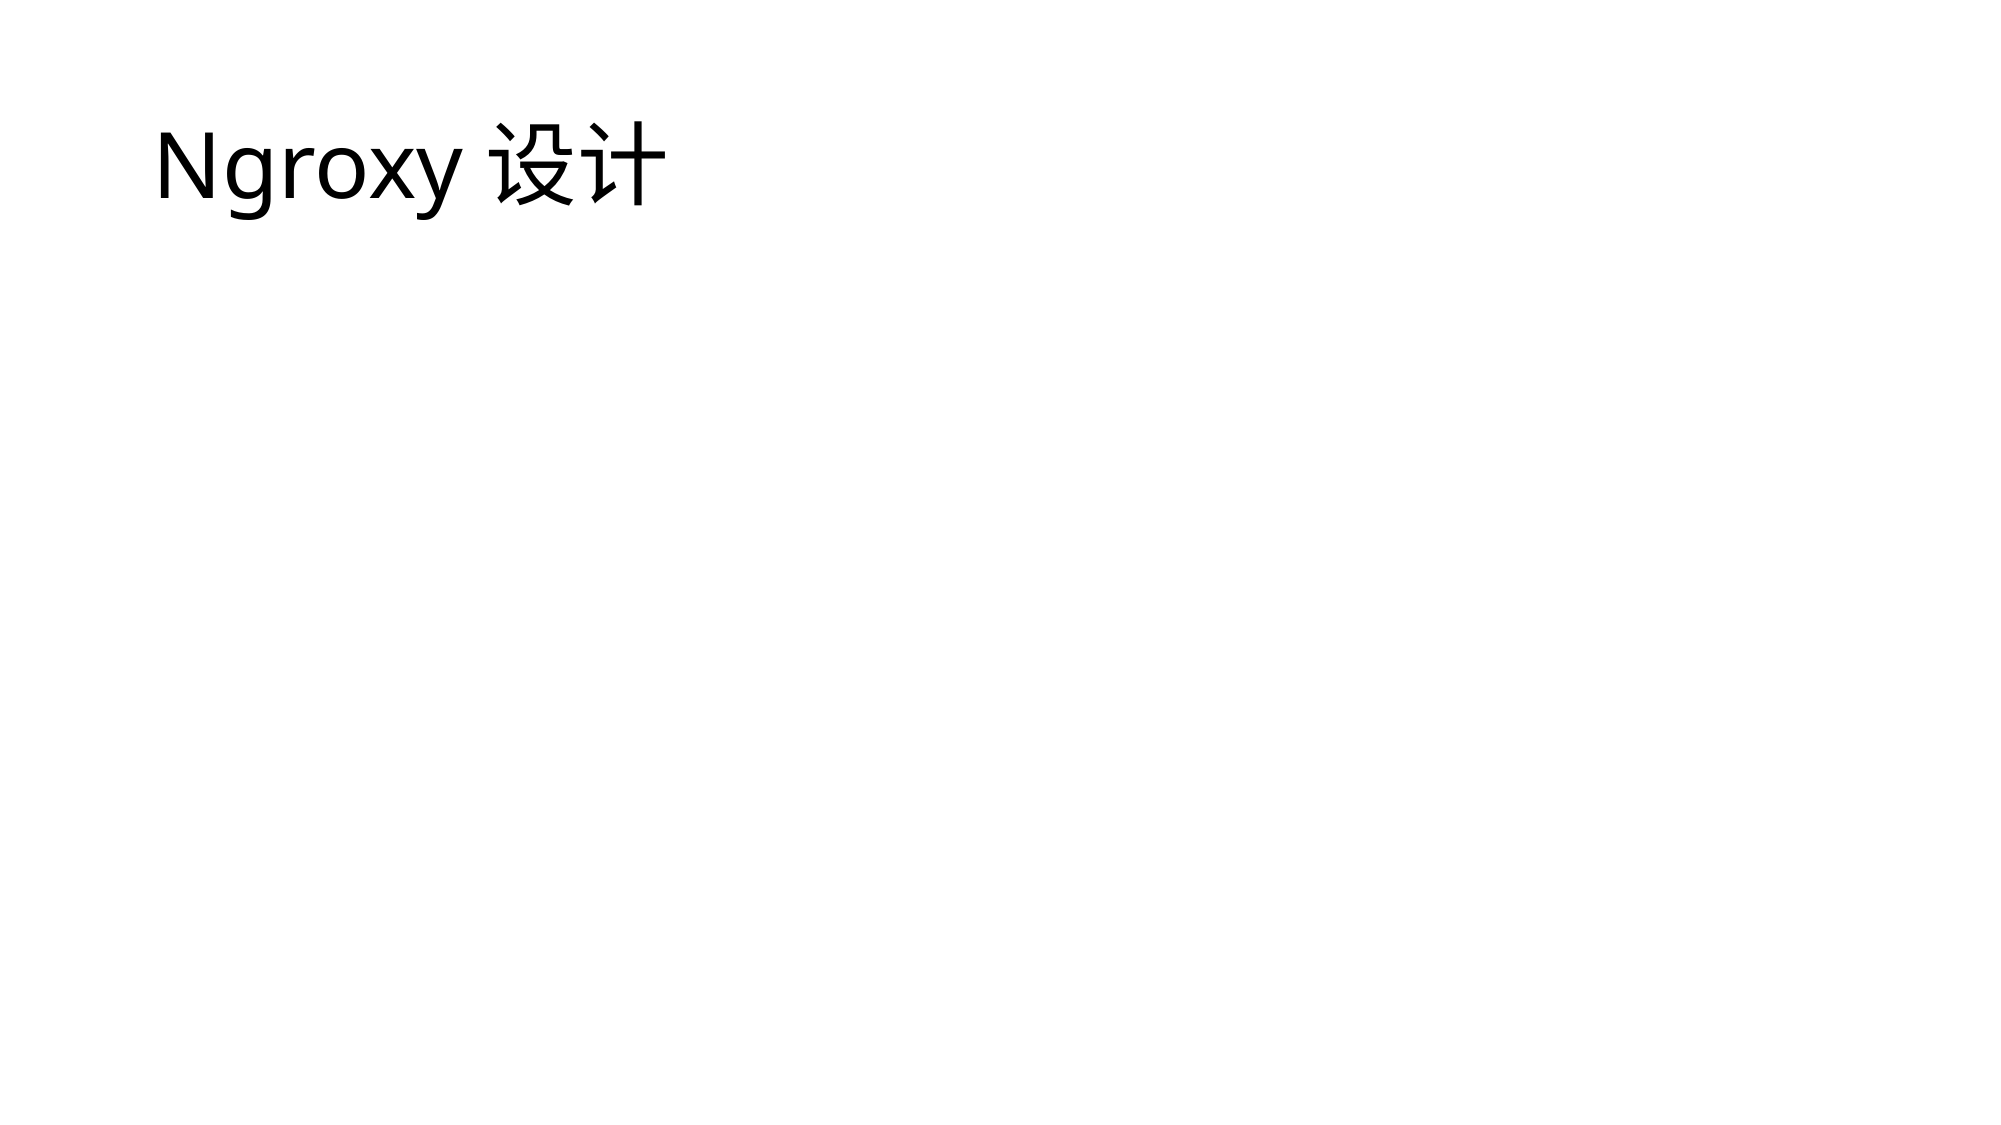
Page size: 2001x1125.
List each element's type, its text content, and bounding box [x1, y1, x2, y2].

title Ngroxy设计 [137, 59, 1863, 278]
